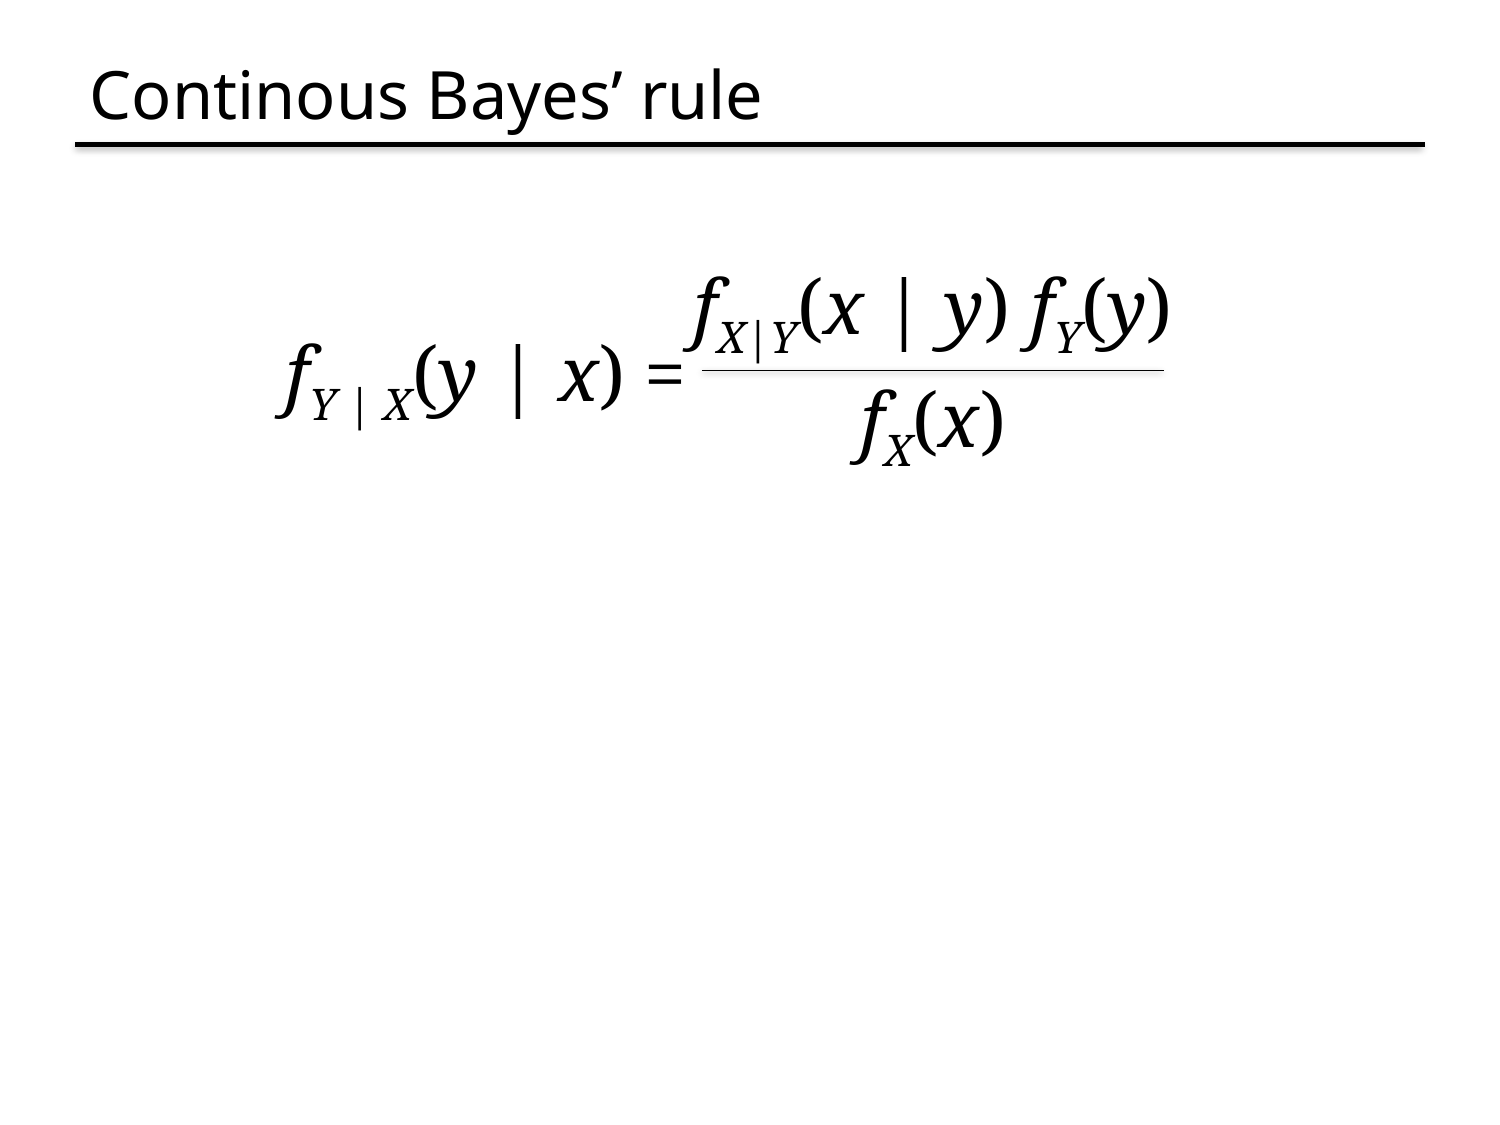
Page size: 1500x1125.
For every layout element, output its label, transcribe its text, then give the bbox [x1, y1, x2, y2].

text_box fX|Y(x | y) fY(y) [678, 252, 1188, 370]
text_box fY | X(y | x) = [270, 318, 764, 437]
text_box fX(x) [845, 380, 1021, 483]
title Continous Bayes’ rule [75, 45, 1425, 145]
